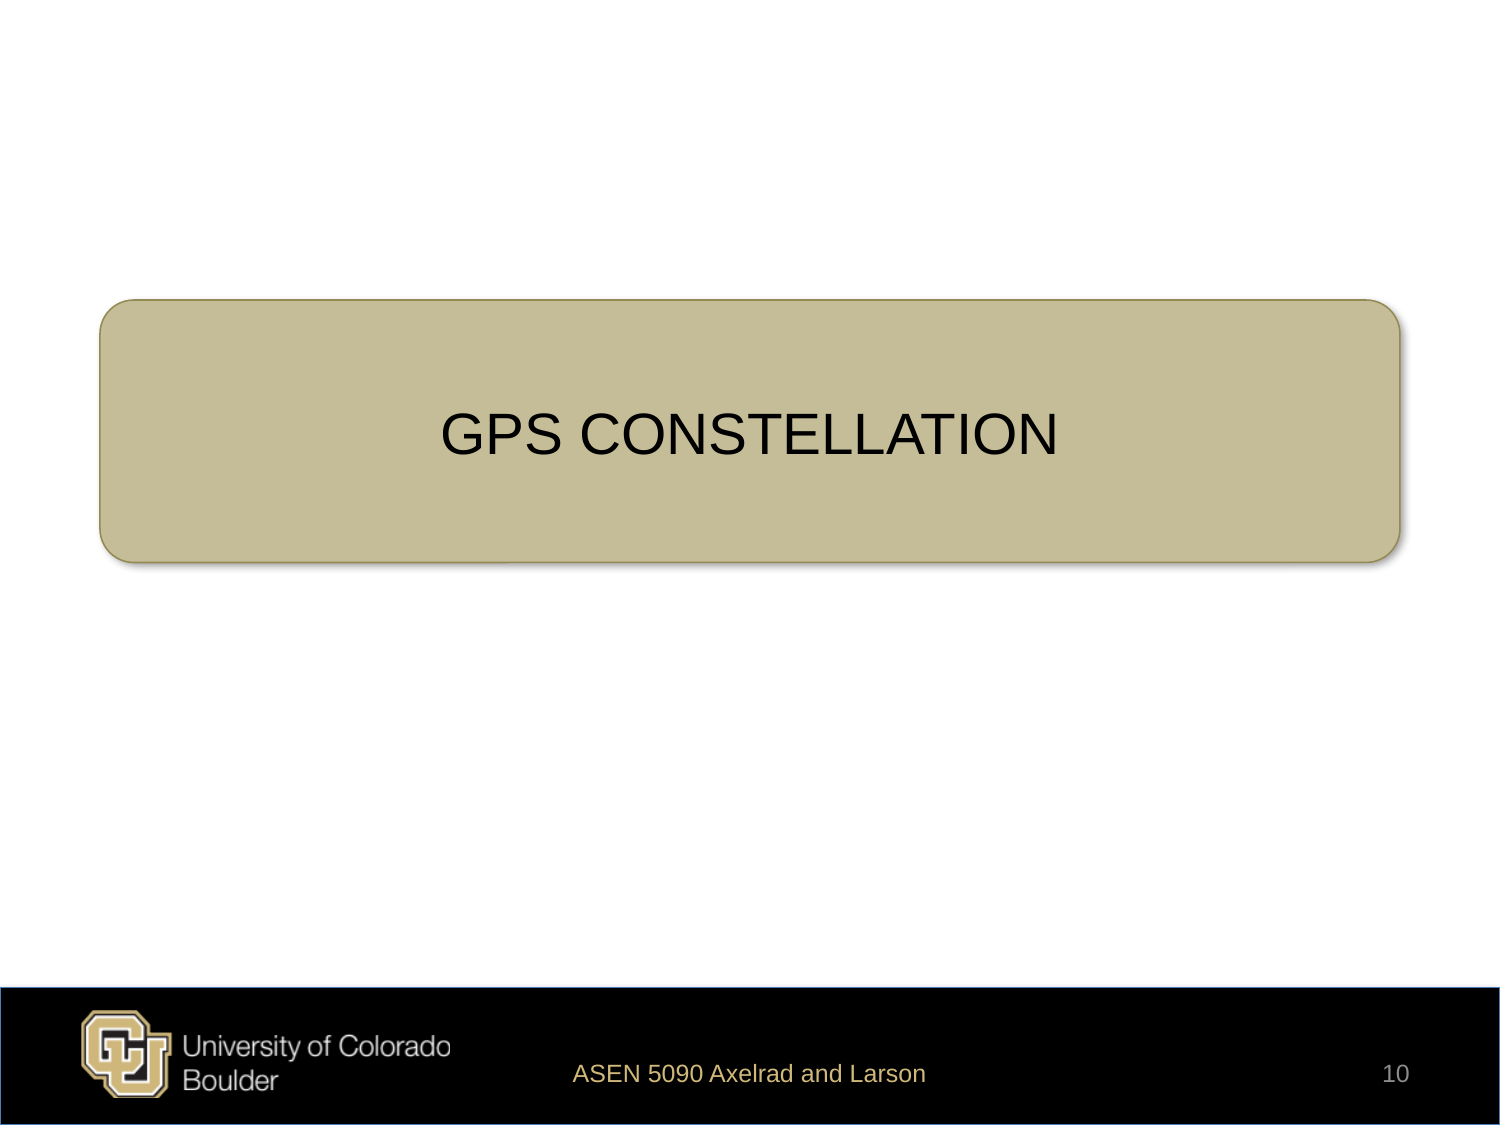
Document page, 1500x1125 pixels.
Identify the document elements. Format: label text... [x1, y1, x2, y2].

footer ASEN 5090 Axelrad and Larson [512, 1042, 988, 1103]
title GPS CONSTELLATION [75, 299, 1425, 563]
slide_number 10 [1074, 1042, 1425, 1103]
